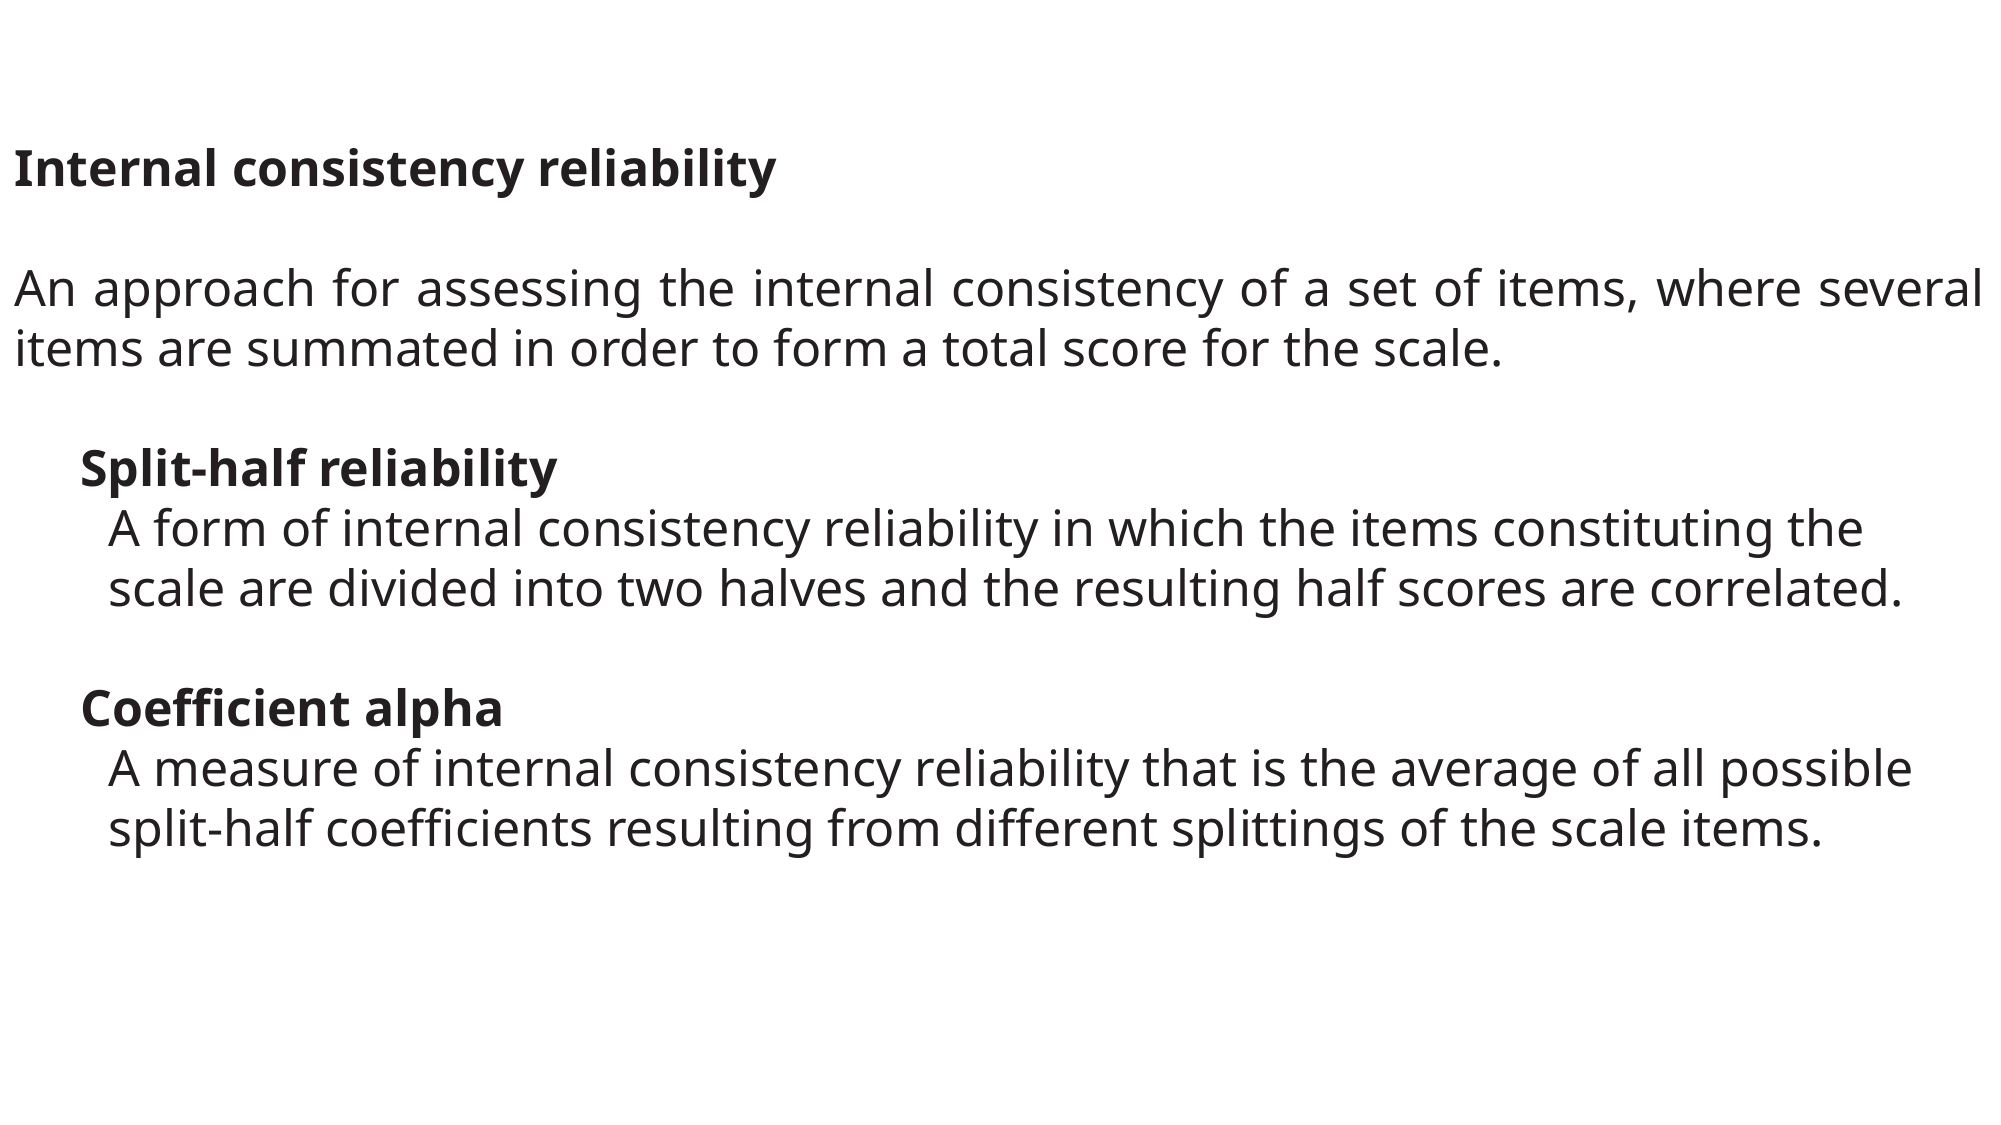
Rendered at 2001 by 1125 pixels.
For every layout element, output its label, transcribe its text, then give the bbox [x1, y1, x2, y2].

text_box Internal consistency reliability An approach for assessing the internal consistency of a set of items, where several items are summated in order to form a total score for the scale. Split-half reliability A form of internal consistency reliability in which the items constituting the scale are divided into two halves and the resulting half scores are correlated. Coefficient alpha A measure of internal consistency reliability that is the average of all possible split-half coefficients resulting from different splittings of the scale items. [0, 129, 2000, 985]
